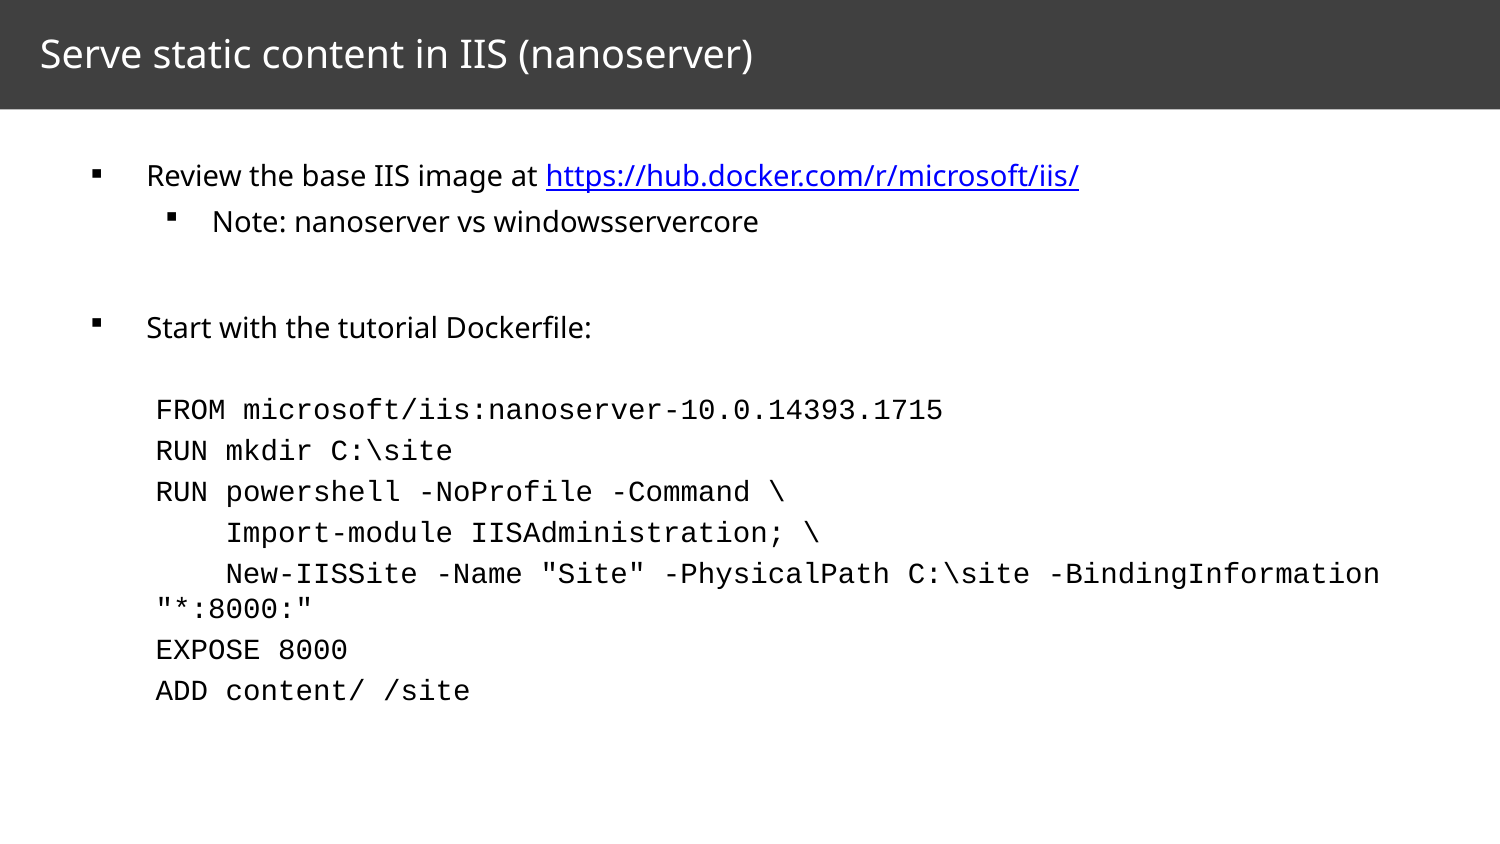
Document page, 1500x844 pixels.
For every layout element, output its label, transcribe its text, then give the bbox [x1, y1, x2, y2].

title Serve static content in IIS (nanoserver) [24, 21, 1471, 85]
list Review the base IIS image at https://hub.docker.com/r/microsoft/iis/ Note: nanoserver vs windowsservercore Start with the tutorial Dockerfile: FROM microsoft/iis:nanoserver-10.0.14393.1715 RUN mkdir C:\site RUN powershell -NoProfile -Command \ Import-module IISAdministration; \ New-IISSite -Name "Site" -PhysicalPath C:\site -BindingInformation "*:8000:" EXPOSE 8000 ADD content/ /site [75, 150, 1425, 754]
